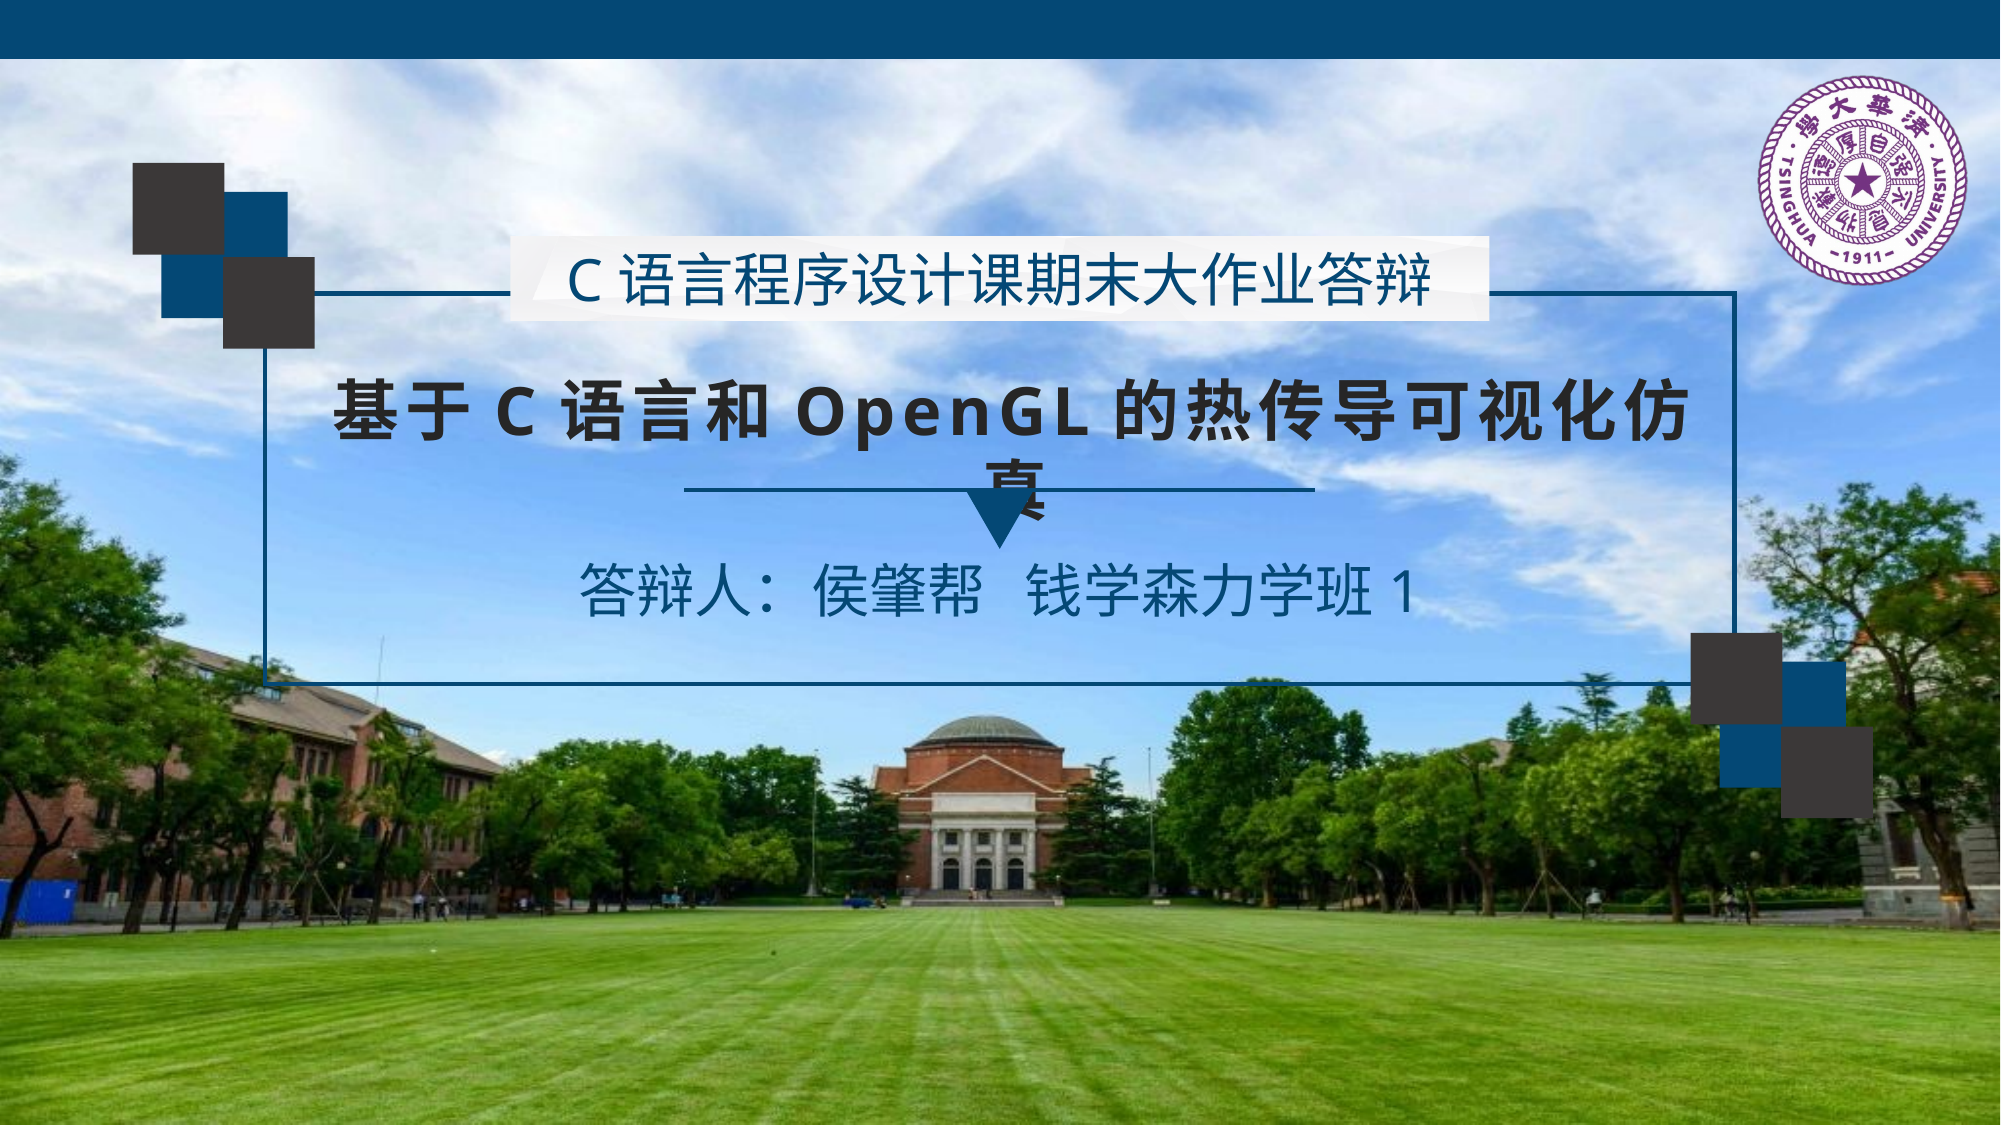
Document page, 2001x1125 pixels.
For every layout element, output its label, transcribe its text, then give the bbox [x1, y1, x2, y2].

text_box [132, 162, 315, 349]
picture [0, 0, 2001, 1125]
text_box [0, 0, 2000, 60]
text_box 基于C语言和OpenGL的热传导可视化仿真 [1736, 360, 1743, 536]
text_box C语言程序设计课期末大作业答辩 [510, 236, 1490, 321]
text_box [1690, 632, 1873, 819]
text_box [684, 489, 1316, 549]
text_box [264, 293, 1736, 685]
